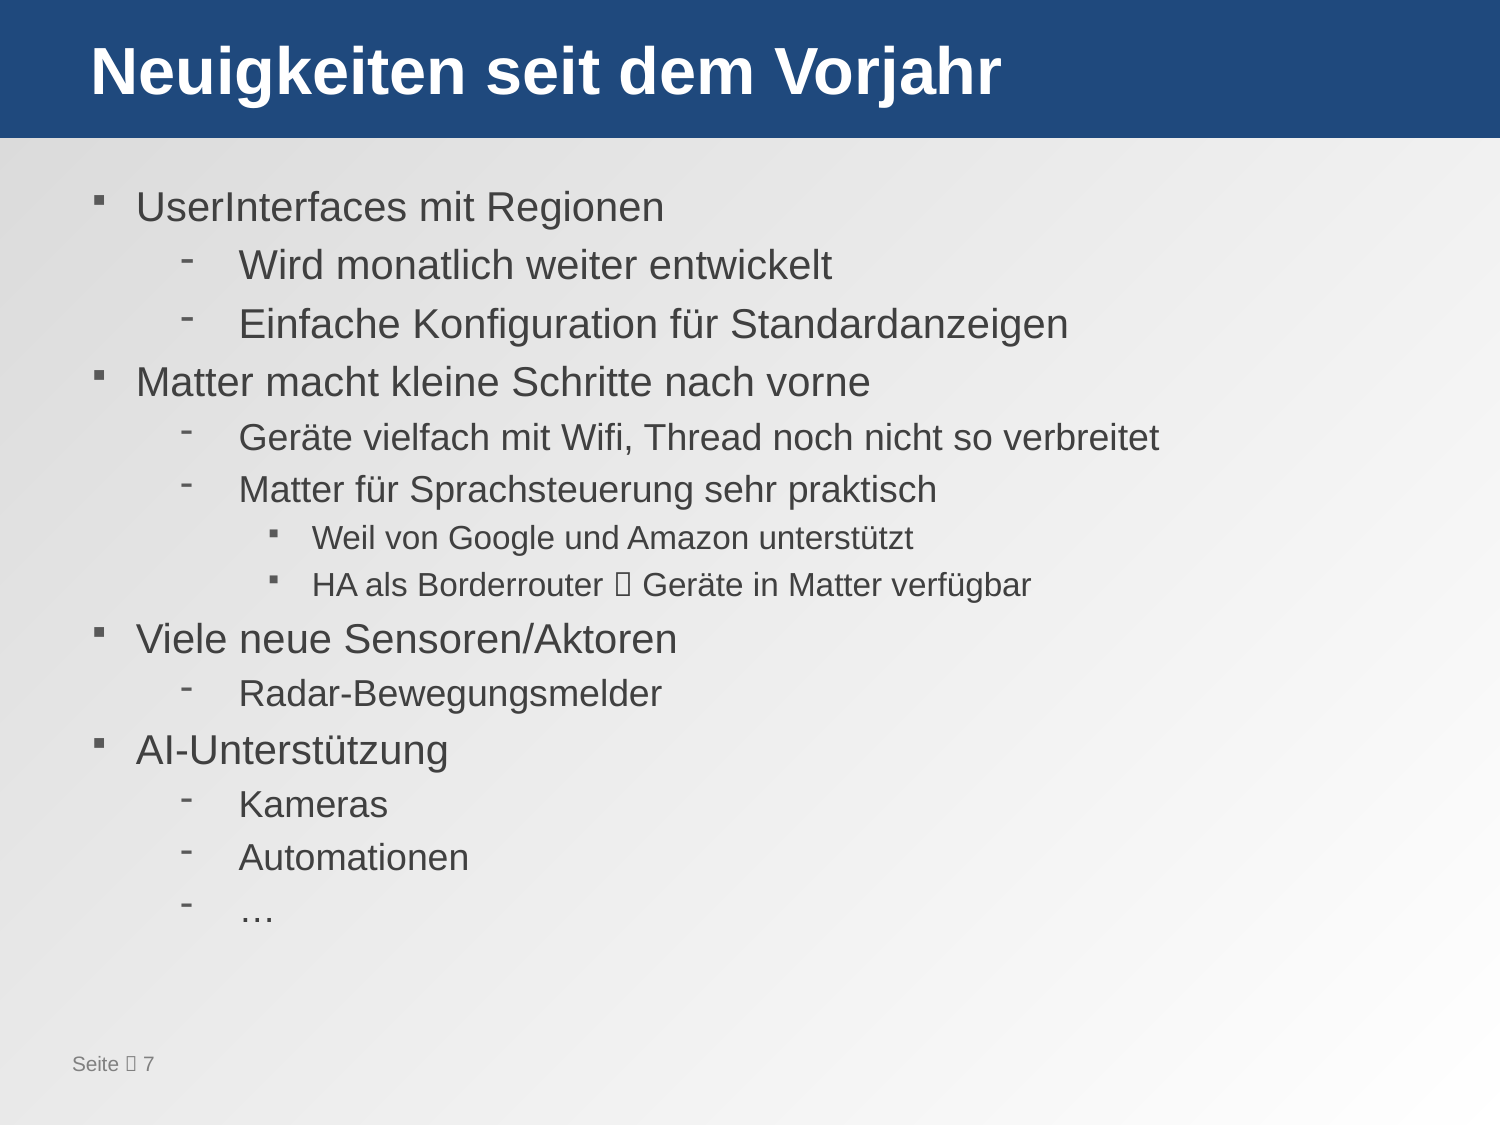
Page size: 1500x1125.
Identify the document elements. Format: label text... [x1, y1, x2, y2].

title Neuigkeiten seit dem Vorjahr [75, 20, 1425, 208]
list UserInterfaces mit Regionen Wird monatlich weiter entwickelt Einfache Konfiguration für Standardanzeigen Matter macht kleine Schritte nach vorne Geräte vielfach mit Wifi, Thread noch nicht so verbreitet Matter für Sprachsteuerung sehr praktisch Weil von Google und Amazon unterstützt HA als Borderrouter  Geräte in Matter verfügbar Viele neue Sensoren/Aktoren Radar-Bewegungsmelder AI-Unterstützung Kameras Automationen … [76, 172, 1424, 929]
